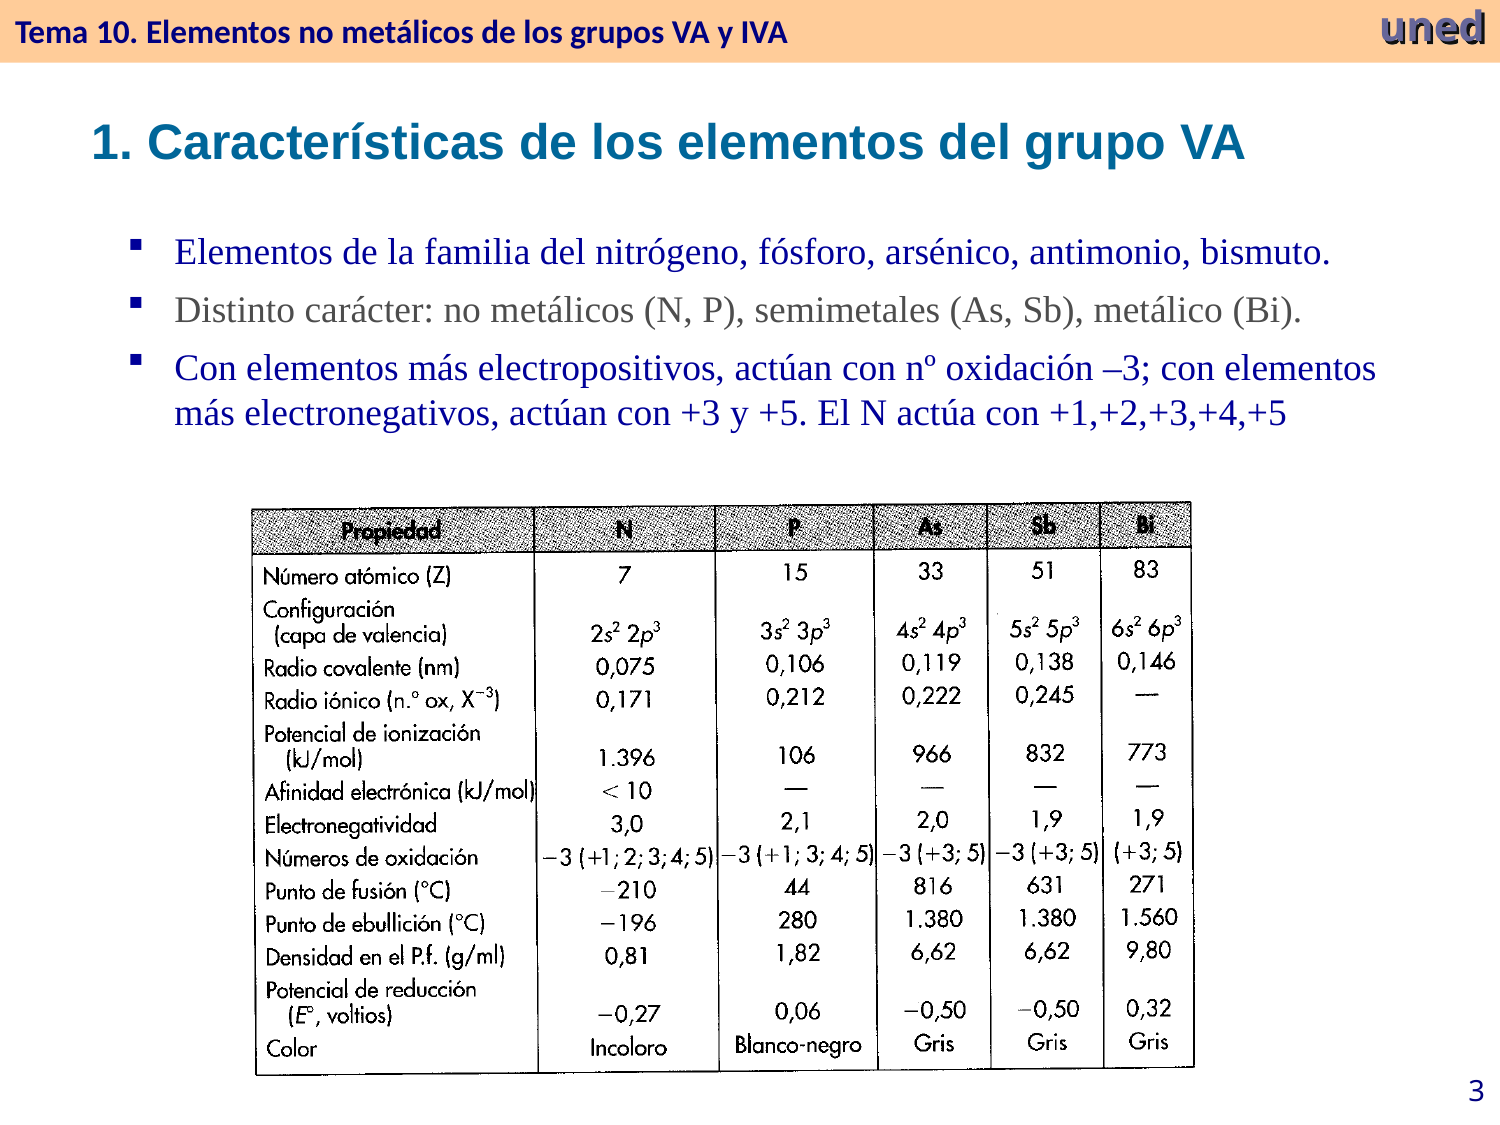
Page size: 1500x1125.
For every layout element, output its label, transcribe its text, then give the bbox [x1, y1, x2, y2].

text_box [0, 0, 1500, 63]
text_box 3 [1399, 1059, 1500, 1125]
text_box Tema 10. Elementos no metálicos de los grupos VA y IVA [0, 0, 1088, 61]
text_box Elementos de la familia del nitrógeno, fósforo, arsénico, antimonio, bismuto. Distinto carácter: no metálicos (N, P), semimetales (As, Sb), metálico (Bi). Con elementos más electropositivos, actúan con nº oxidación –3; con elementos más electronegativos, actúan con +3 y +5. El N actúa con +1,+2,+3,+4,+5 [112, 219, 1424, 441]
text_box 1. Características de los elementos del grupo VA [76, 101, 1306, 177]
picture [229, 491, 1200, 1085]
text_box uned [1364, 0, 1500, 50]
